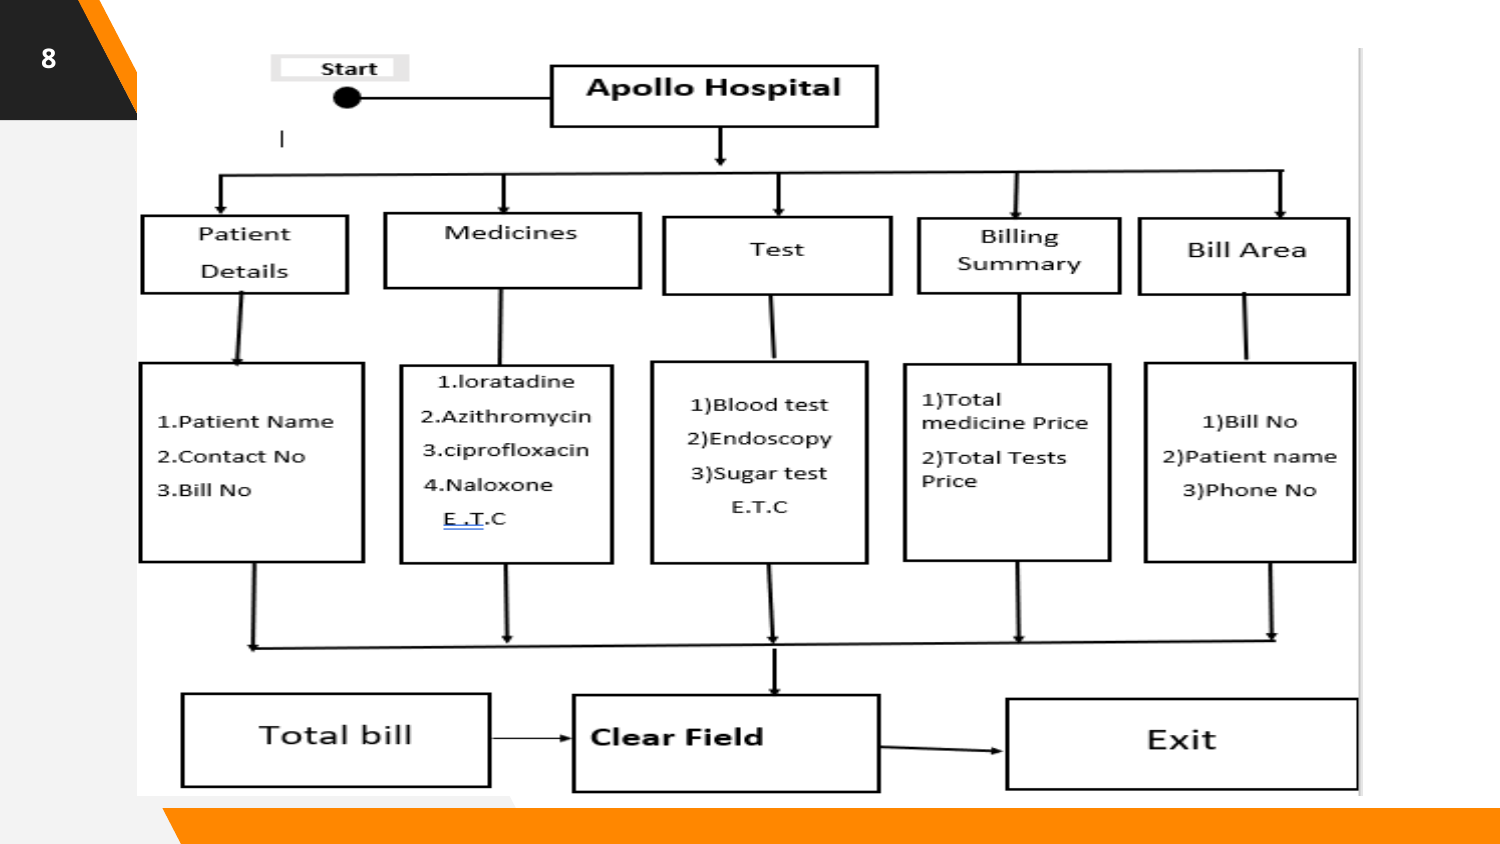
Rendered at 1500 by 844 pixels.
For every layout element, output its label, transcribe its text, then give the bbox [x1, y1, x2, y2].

picture [137, 48, 1363, 796]
slide_number 8 [0, 0, 98, 121]
